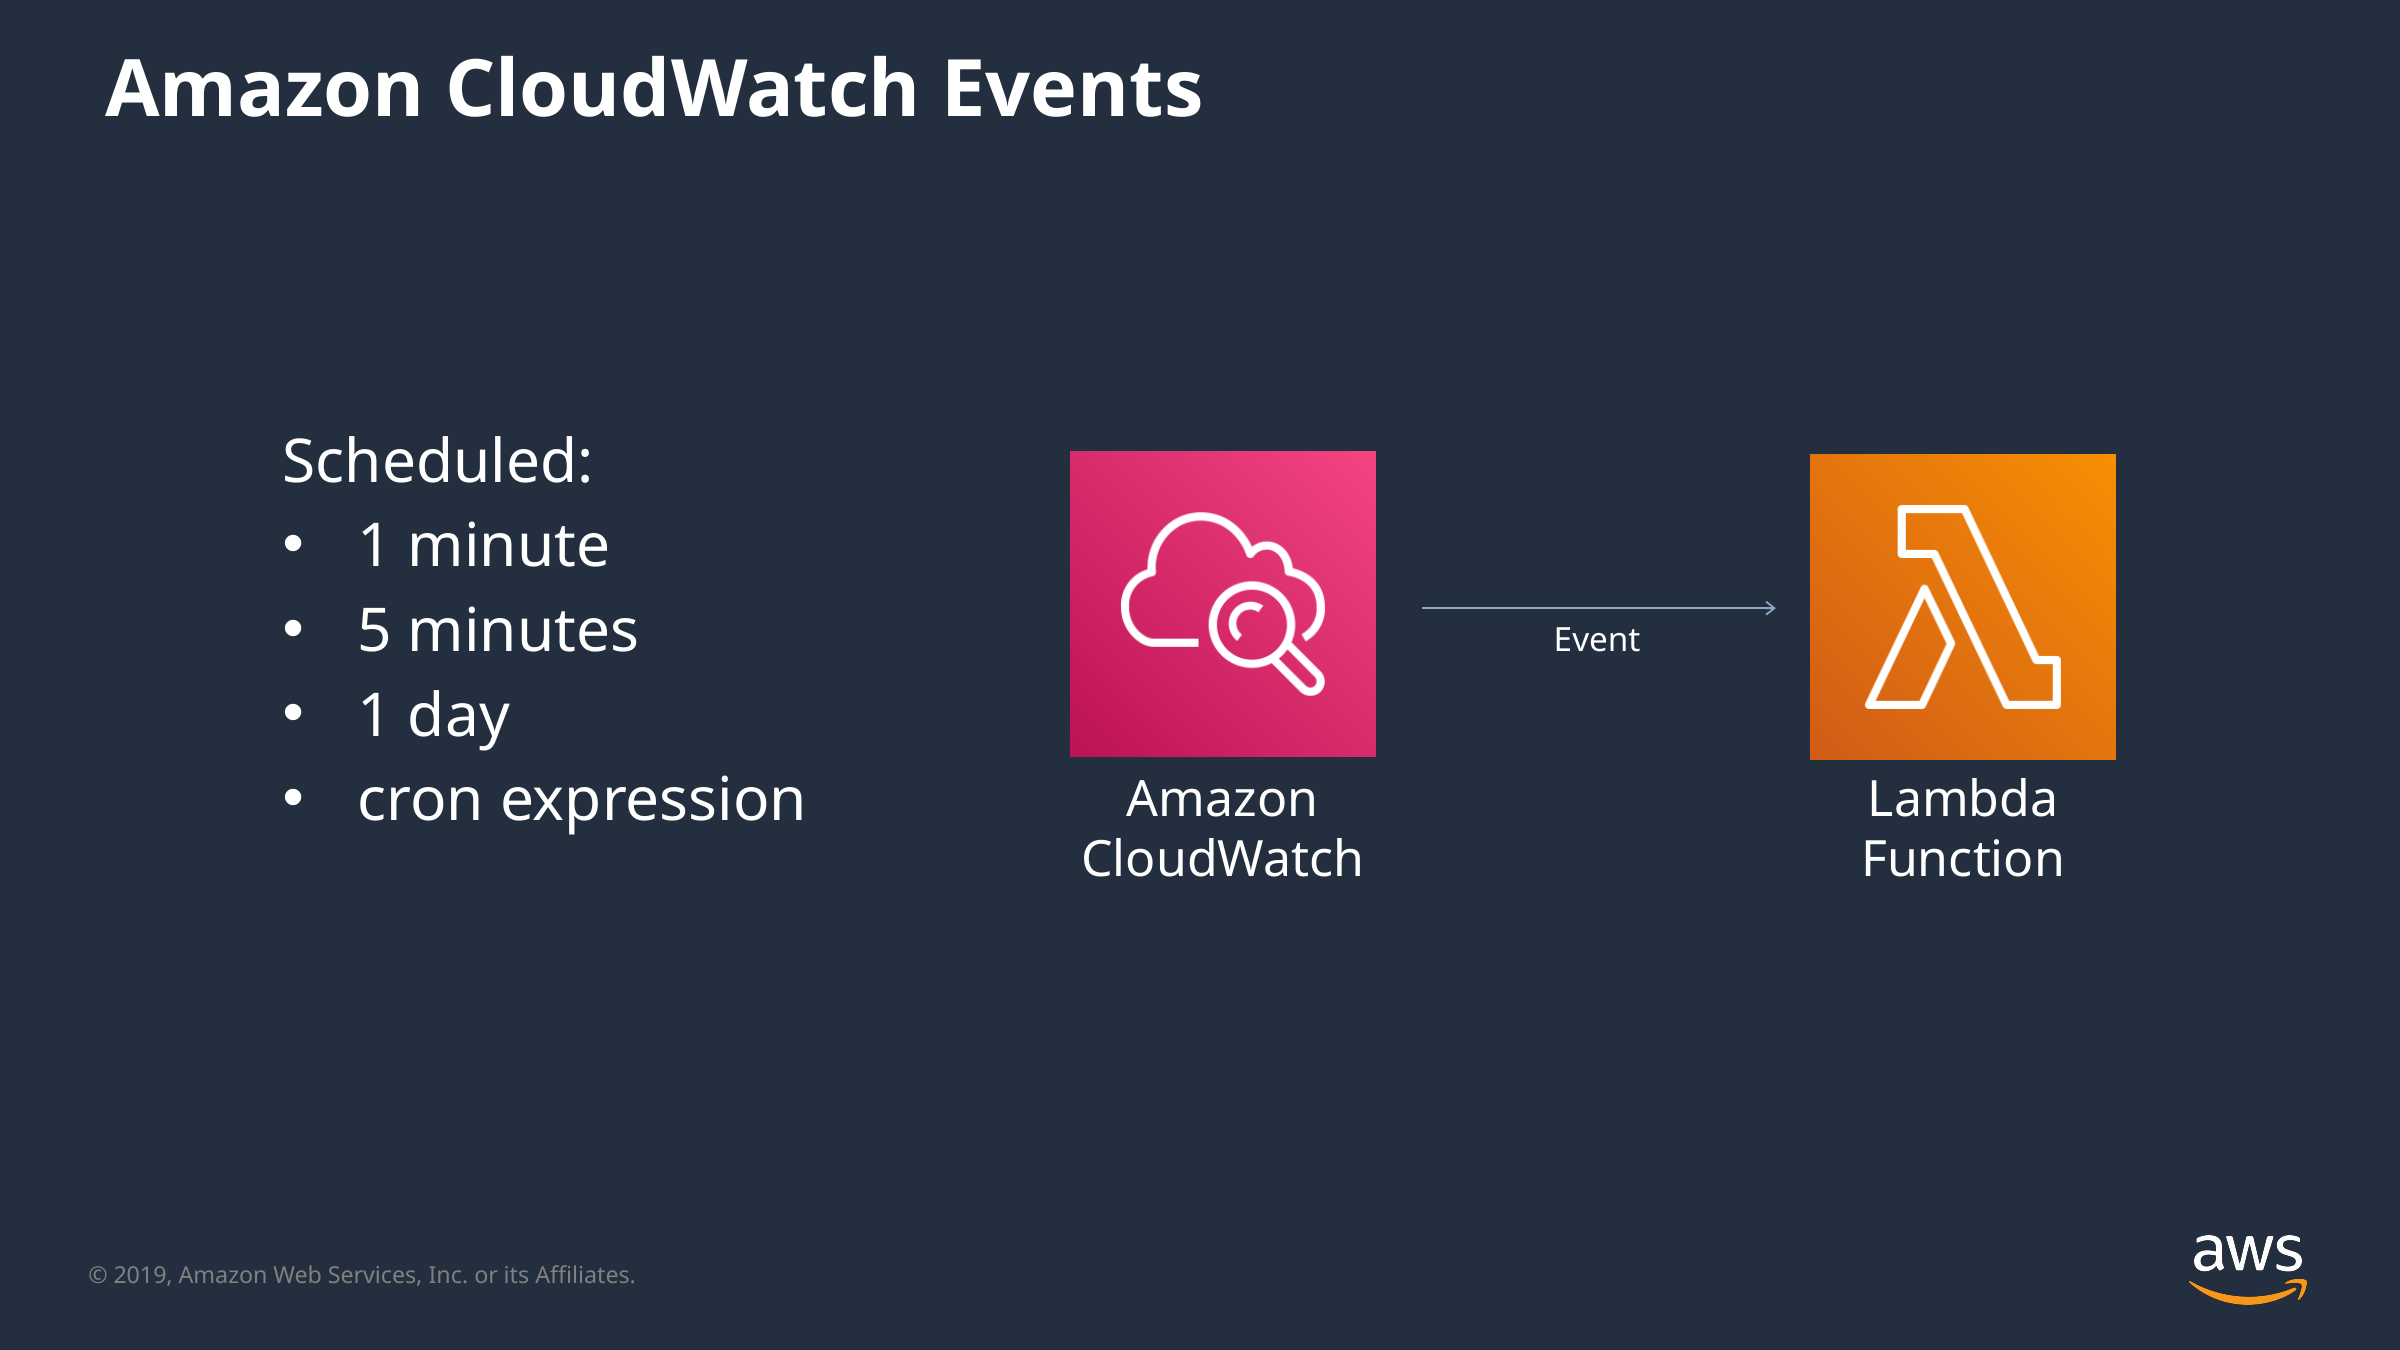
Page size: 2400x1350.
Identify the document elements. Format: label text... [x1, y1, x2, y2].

picture [1810, 454, 2116, 760]
picture [2189, 1235, 2307, 1305]
text_box Event [1411, 611, 1783, 666]
text_box Amazon CloudWatch [1033, 759, 1412, 895]
text_box Lambda Function [1821, 769, 2105, 895]
title Amazon CloudWatch Events [90, 30, 2307, 194]
picture [1070, 451, 1376, 757]
list Scheduled: 1 minute 5 minutes 1 day cron expression [267, 414, 970, 982]
